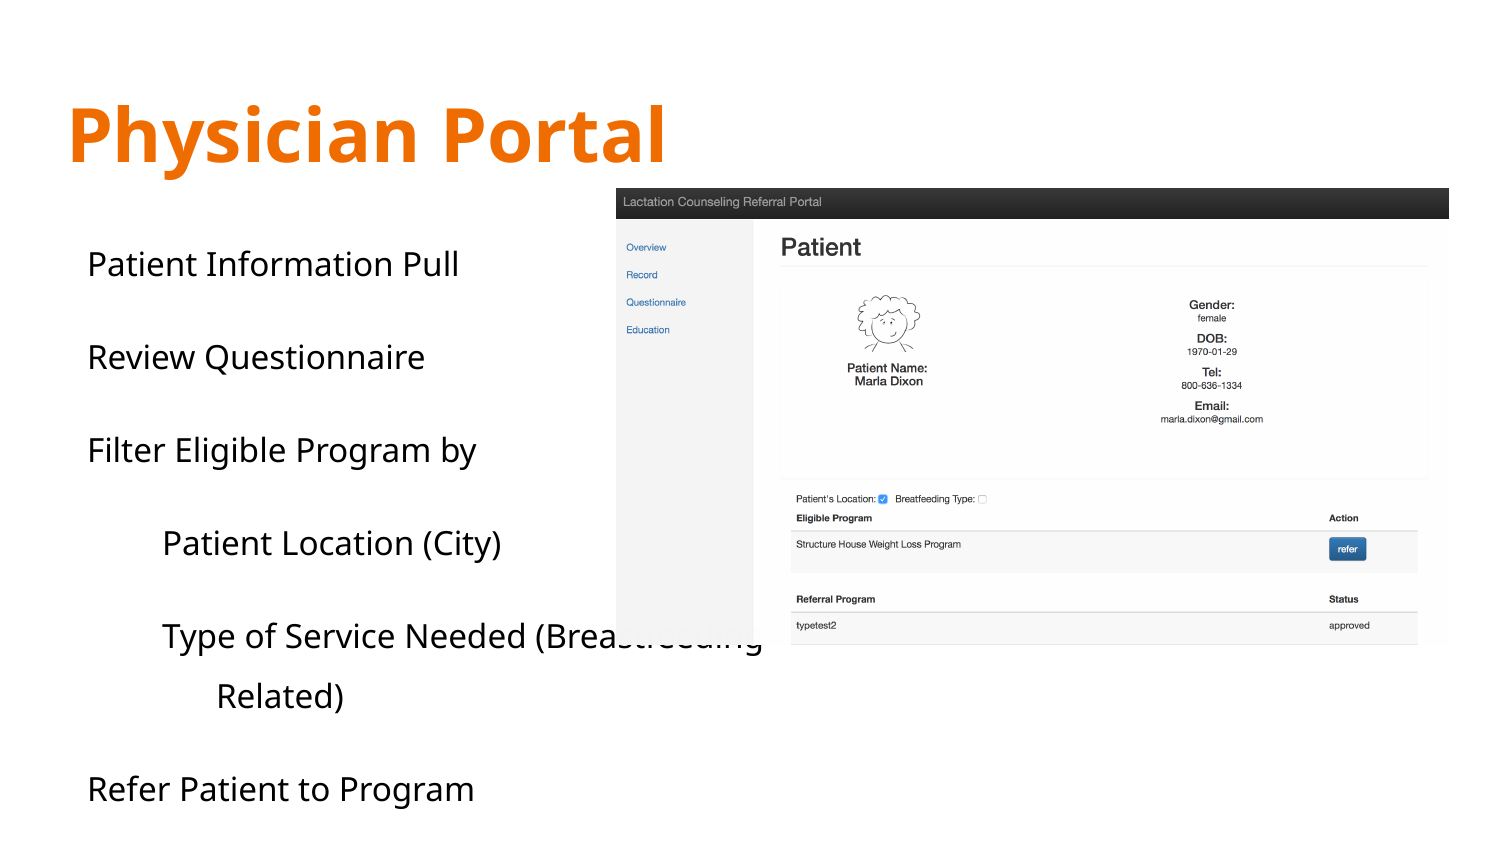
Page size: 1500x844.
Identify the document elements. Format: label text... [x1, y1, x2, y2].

picture [616, 188, 1450, 645]
list Patient Information Pull Review Questionnaire Filter Eligible Program by Patient Location (City) Type of Service Needed (Breastfeeding Related) Refer Patient to Program [51, 207, 793, 750]
title Physician Portal [51, 72, 1449, 189]
